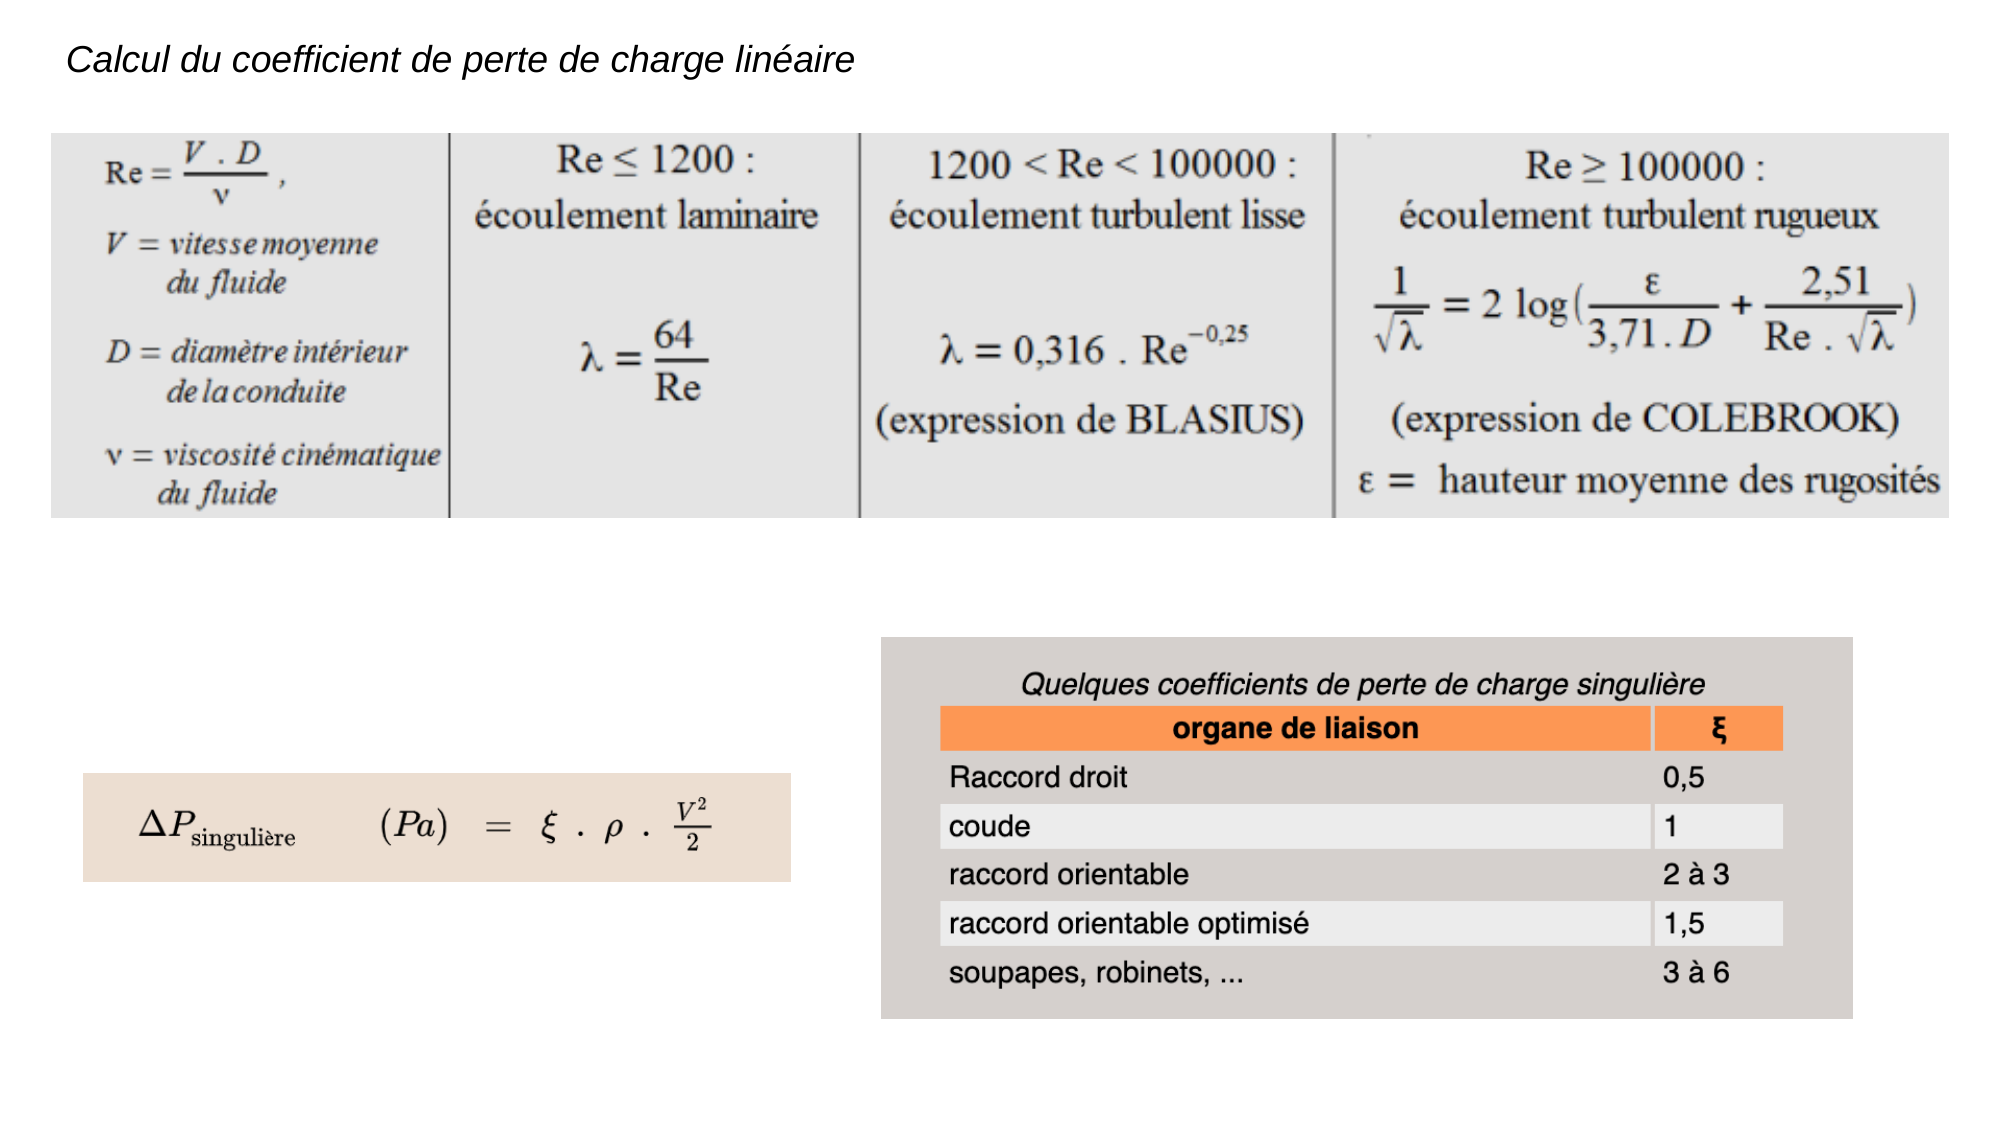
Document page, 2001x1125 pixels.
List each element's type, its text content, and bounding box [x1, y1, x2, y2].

text_box Calcul du coefficient de perte de charge linéaire [51, 27, 1051, 133]
picture [881, 636, 1853, 1019]
picture [83, 773, 791, 882]
picture [50, 133, 1949, 518]
